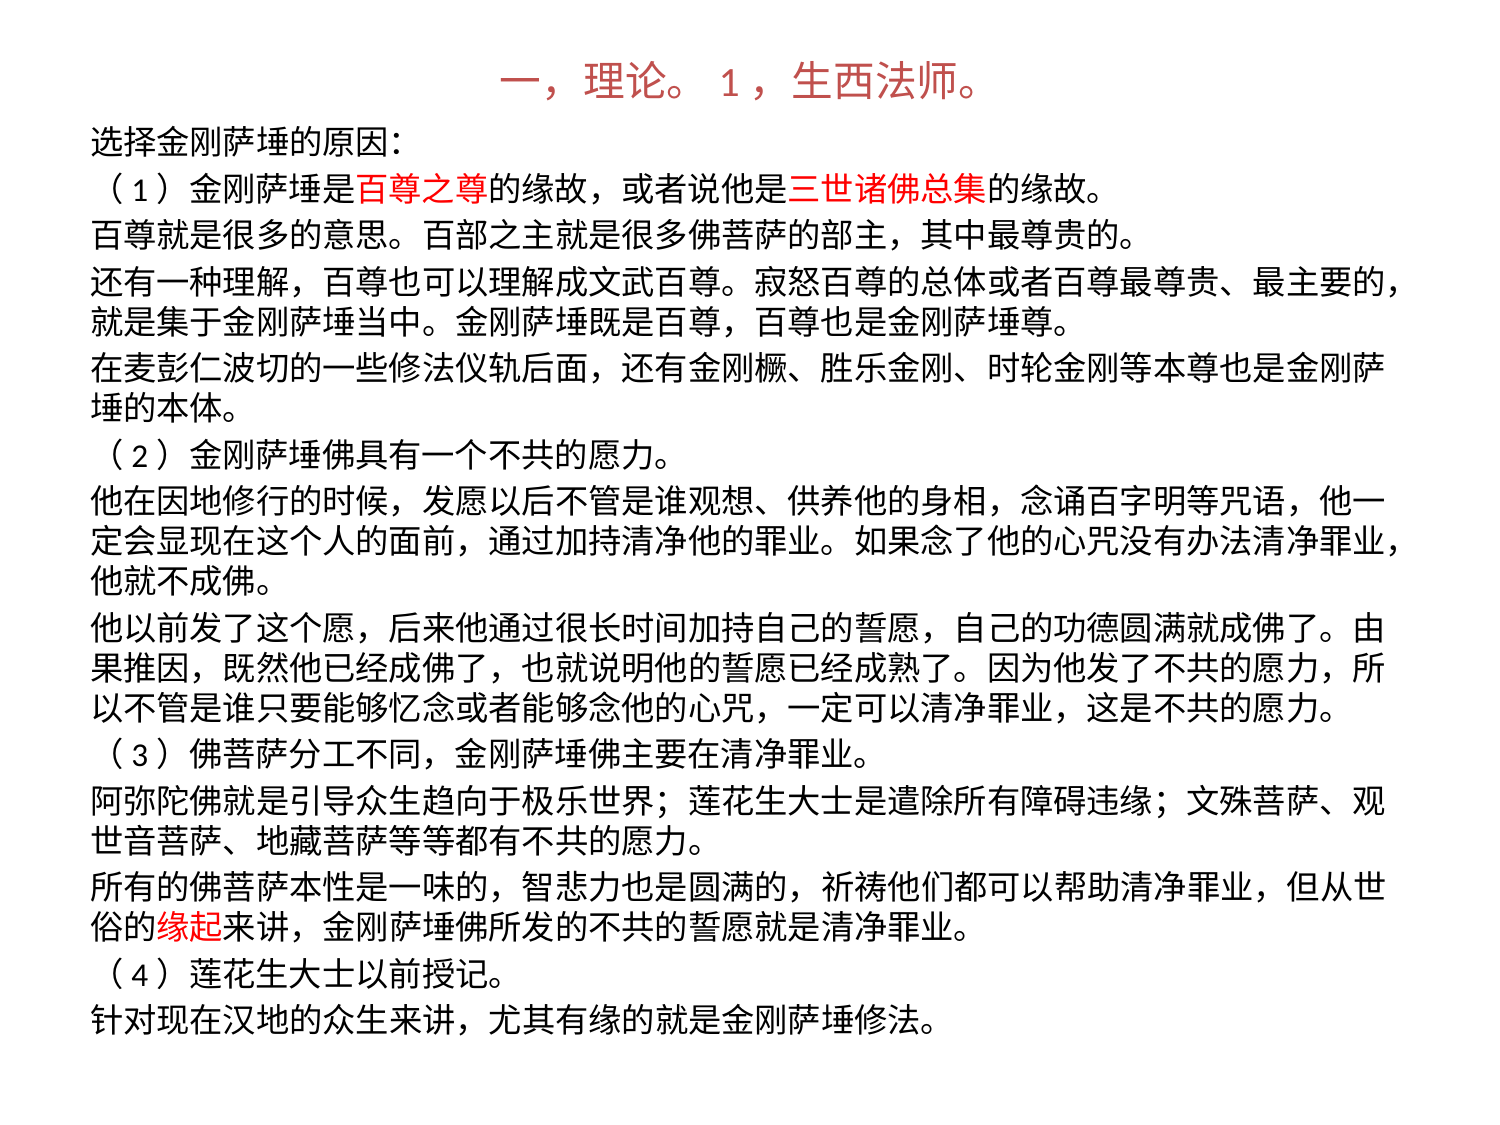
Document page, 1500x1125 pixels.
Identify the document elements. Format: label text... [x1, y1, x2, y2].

list 选择金刚萨埵的原因： （1）金刚萨埵是百尊之尊的缘故，或者说他是三世诸佛总集的缘故。 百尊就是很多的意思。百部之主就是很多佛菩萨的部主，其中最尊贵的。 还有一种理解，百尊也可以理解成文武百尊。寂怒百尊的总体或者百尊最尊贵、最主要的，就是集于金刚萨埵当中。金刚萨埵既是百尊，百尊也是金刚萨埵尊。 在麦彭仁波切的一些修法仪轨后面，还有金刚橛、胜乐金刚、时轮金刚等本尊也是金刚萨埵的本体。 （2）金刚萨埵佛具有一个不共的愿力。 他在因地修行的时候，发愿以后不管是谁观想、供养他的身相，念诵百字明等咒语，他一定会显现在这个人的面前，通过加持清净他的罪业。如果念了他的心咒没有办法清净罪业，他就不成佛。 他以前发了这个愿，后来他通过很长时间加持自己的誓愿，自己的功德圆满就成佛了。由果推因，既然他已经成佛了，也就说明他的誓愿已经成熟了。因为他发了不共的愿力，所以不管是谁只要能够忆念或者能够念他的心咒，一定可以清净罪业，这是不共的愿力。 （3）佛菩萨分工不同，金刚萨埵佛主要在清净罪业。 阿弥陀佛就是引导众生趋向于极乐世界；莲花生大士是遣除所有障碍违缘；文殊菩萨、观世音菩萨、地藏菩萨等等都有不共的愿力。 所有的佛菩萨本性是一味的，智悲力也是圆满的，祈祷他们都可以帮助清净罪业，但从世俗的缘起来讲，金刚萨埵佛所发的不共的誓愿就是清净罪业。 （4）莲花生大士以前授记。 针对现在汉地的众生来讲，尤其有缘的就是金刚萨埵修法。 [75, 113, 1425, 1094]
title 一，理论。1，生西法师。 [75, 45, 1425, 113]
